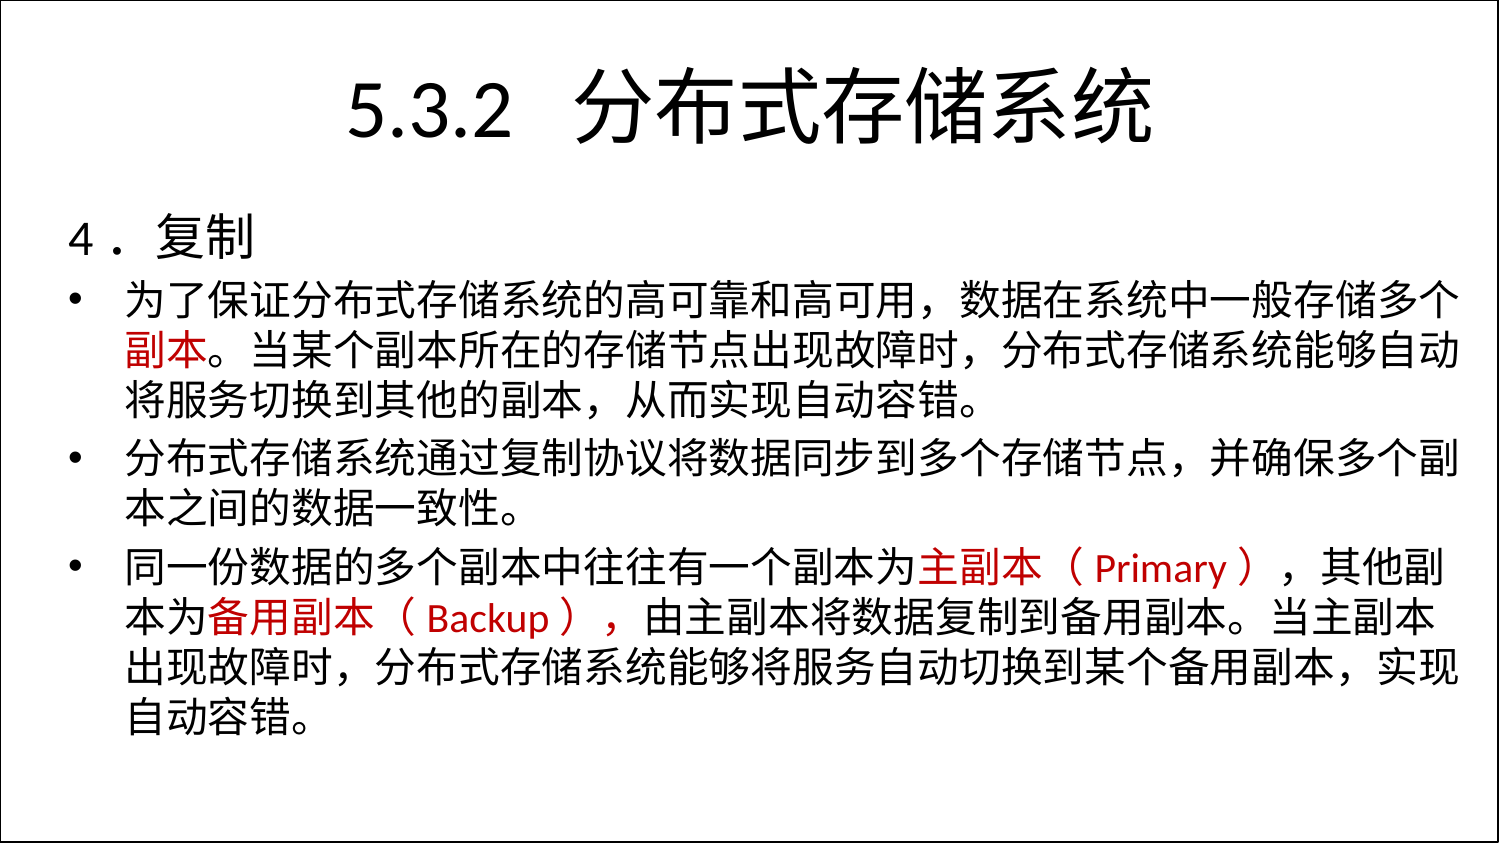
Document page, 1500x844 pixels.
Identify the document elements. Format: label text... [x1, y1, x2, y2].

list 4．复制 为了保证分布式存储系统的高可靠和高可用，数据在系统中一般存储多个副本。当某个副本所在的存储节点出现故障时，分布式存储系统能够自动将服务切换到其他的副本，从而实现自动容错。 分布式存储系统通过复制协议将数据同步到多个存储节点，并确保多个副本之间的数据一致性。 同一份数据的多个副本中往往有一个副本为主副本（Primary），其他副本为备用副本（Backup），由主副本将数据复制到备用副本。当主副本出现故障时，分布式存储系统能够将服务自动切换到某个备用副本，实现自动容错。 [53, 197, 1483, 824]
title 5.3.2 分布式存储系统 [75, 33, 1425, 175]
